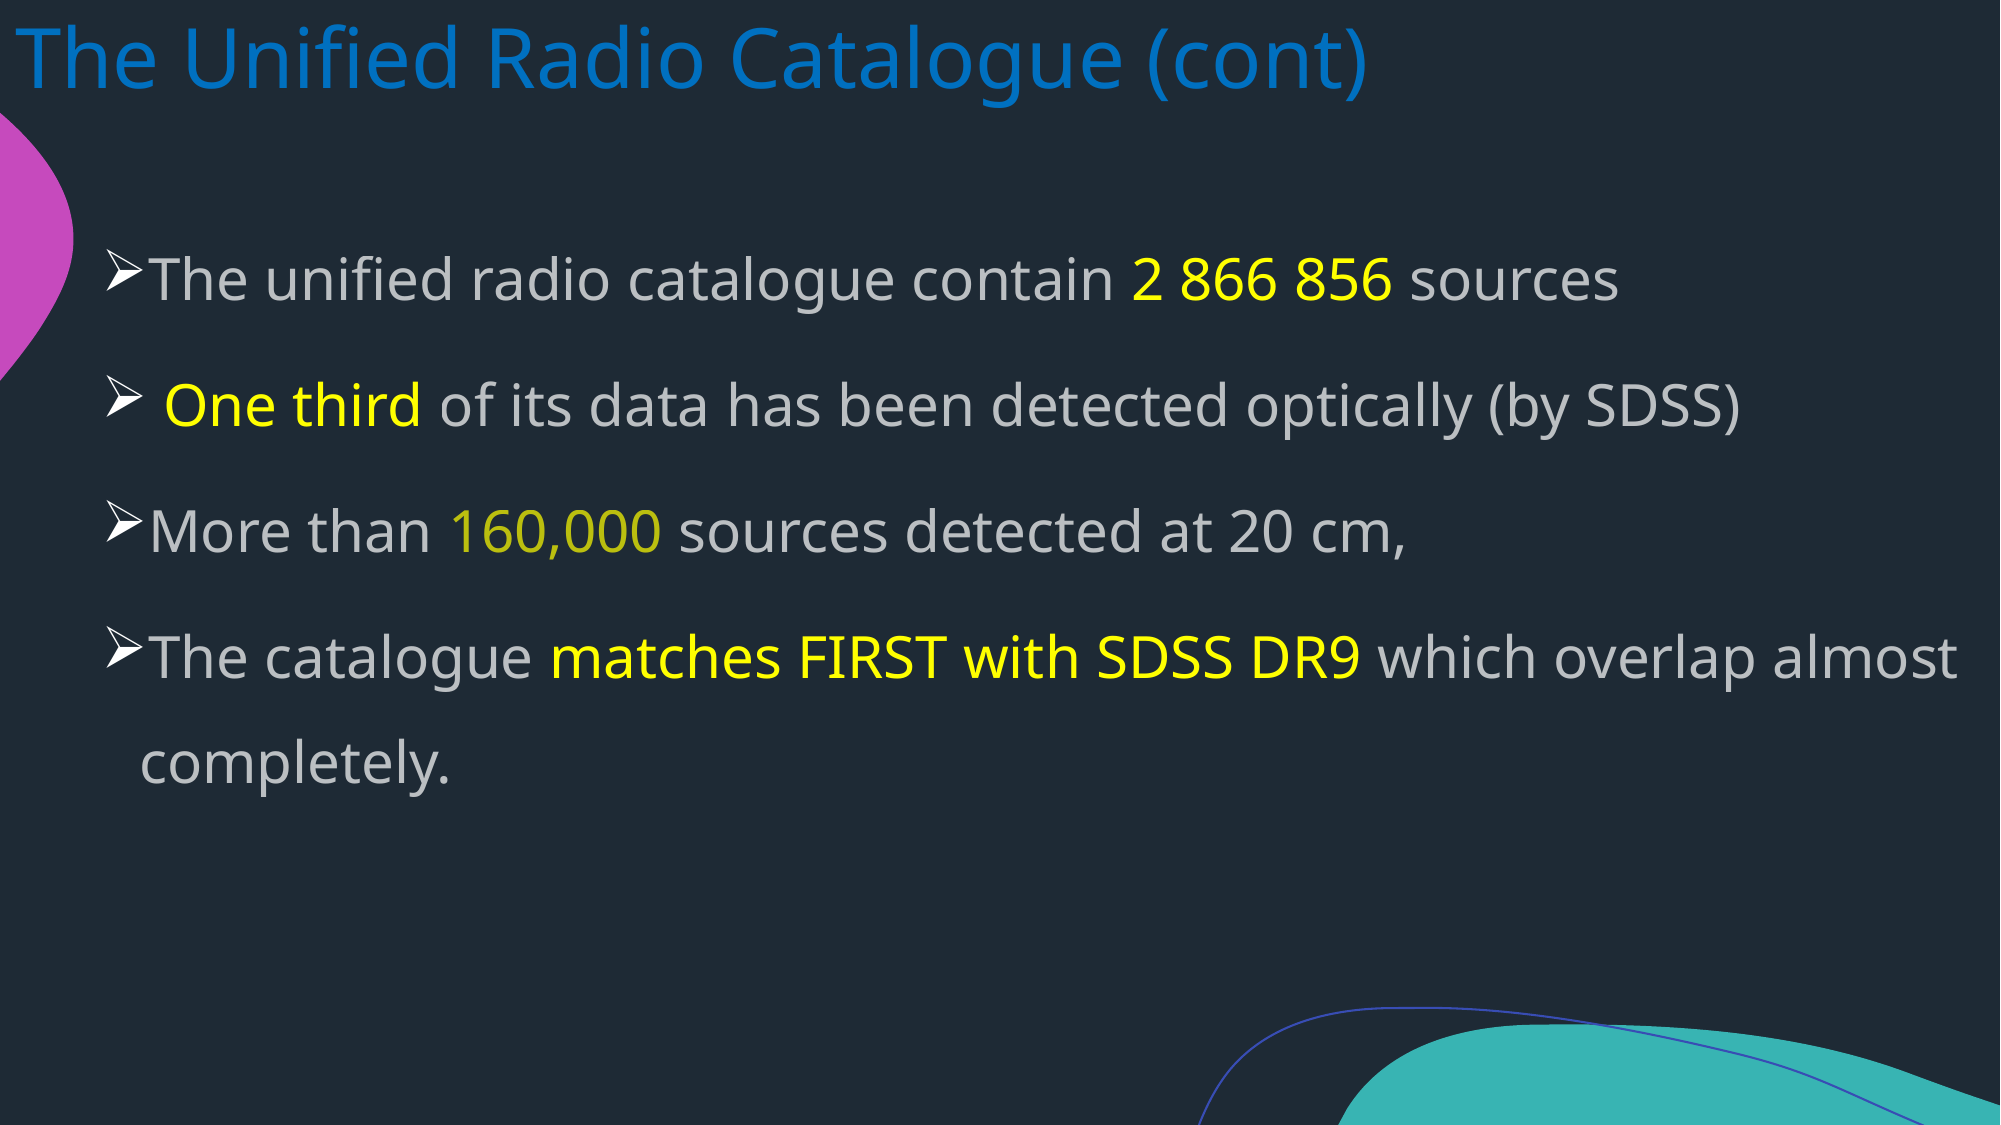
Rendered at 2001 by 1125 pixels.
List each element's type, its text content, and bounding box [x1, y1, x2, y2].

title The Unified Radio Catalogue (cont) [0, 0, 1544, 114]
list The unified radio catalogue contain 2 866 856 sources One third of its data has been detected optically (by SDSS) More than 160,000 sources detected at 20 cm, The catalogue matches FIRST with SDSS DR9 which overlap almost completely. [86, 200, 1983, 1053]
